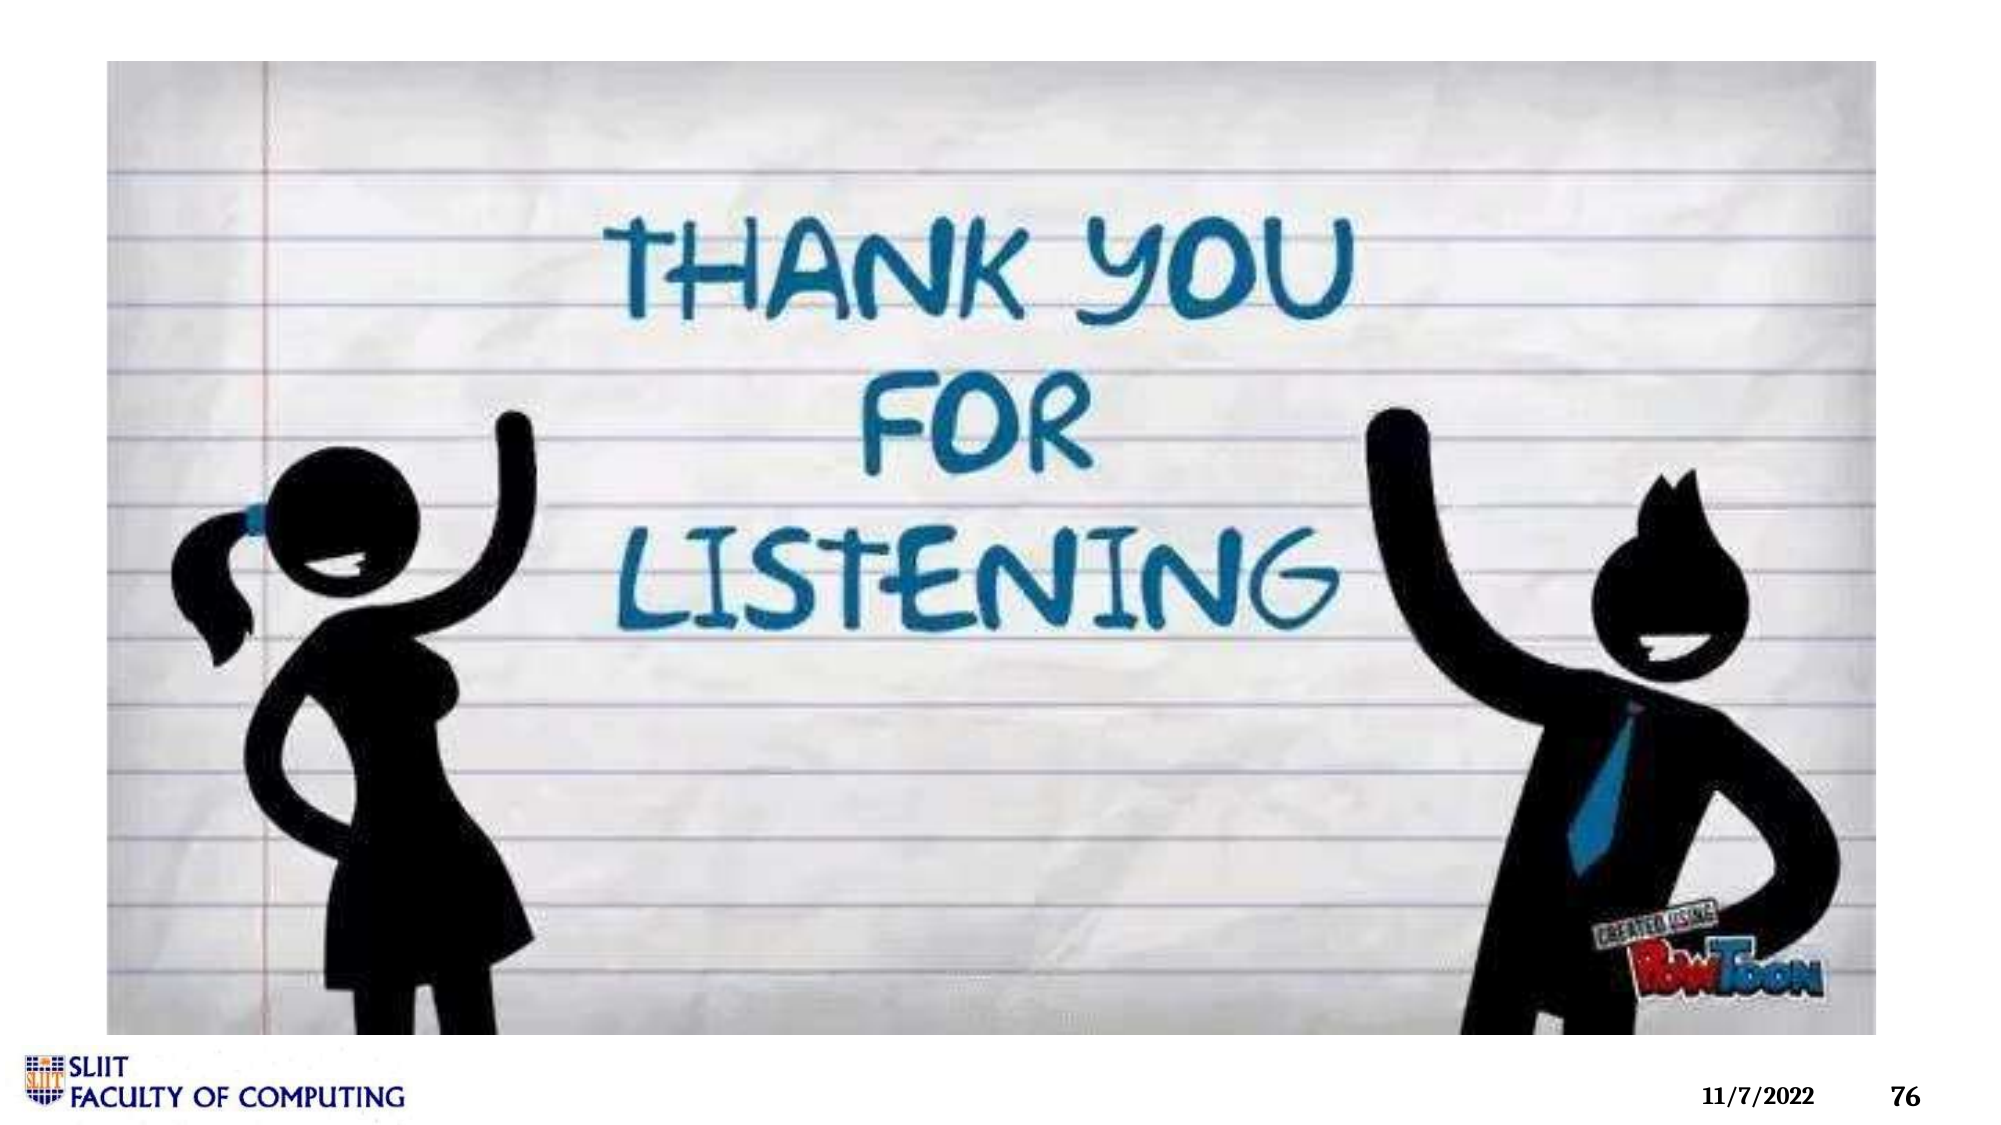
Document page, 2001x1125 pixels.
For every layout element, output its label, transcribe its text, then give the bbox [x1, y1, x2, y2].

picture [5, 1045, 413, 1124]
slide_number 76 [1884, 1076, 1932, 1125]
footer 11/7/2022 [1700, 1078, 1834, 1125]
text_box [106, 61, 1877, 1035]
